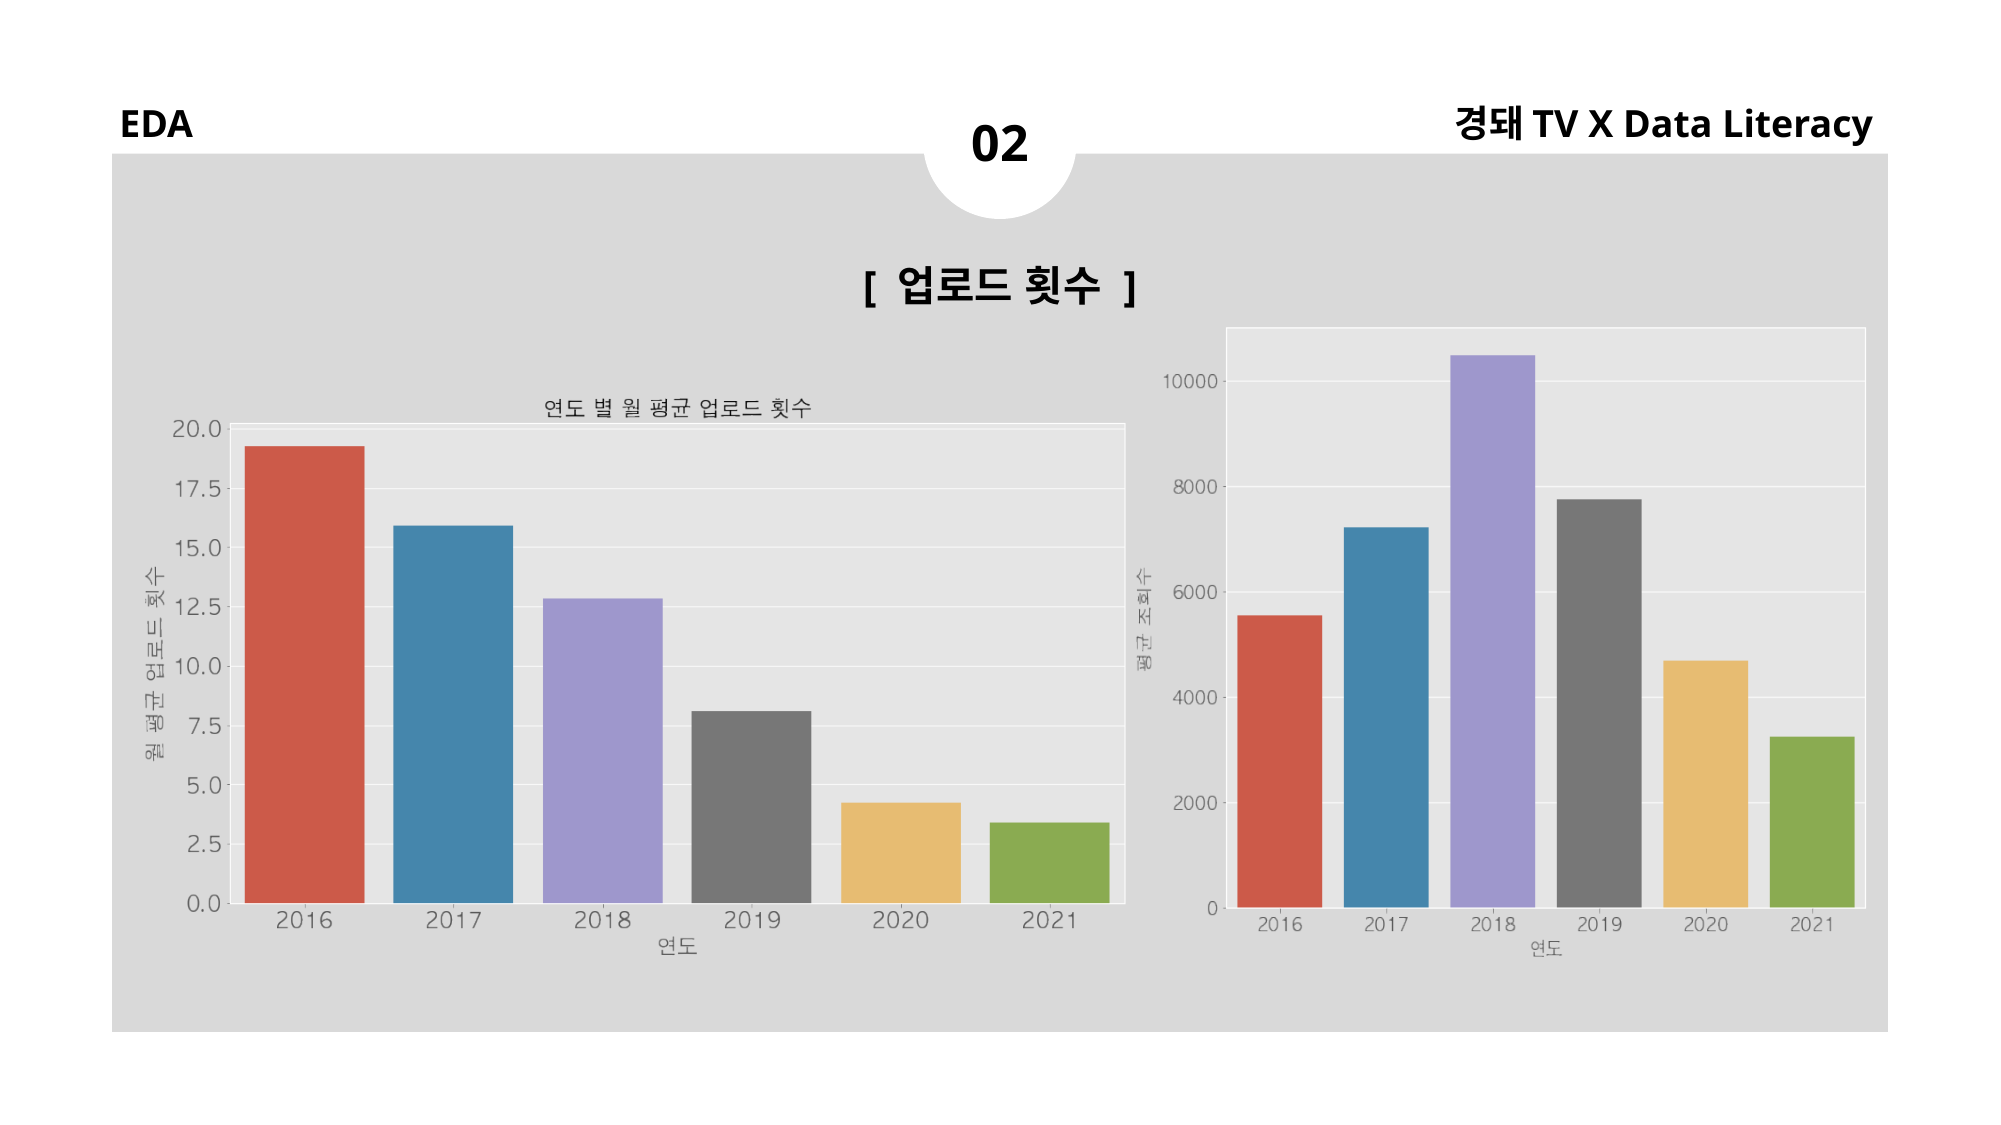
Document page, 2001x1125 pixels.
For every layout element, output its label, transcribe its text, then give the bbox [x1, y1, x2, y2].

text_box 경돼TV X Data Literacy [1439, 93, 1888, 153]
picture [139, 318, 1873, 969]
text_box [ 업로드 횟수 ] [722, 252, 1278, 318]
text_box EDA [104, 93, 209, 153]
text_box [911, 65, 1089, 219]
